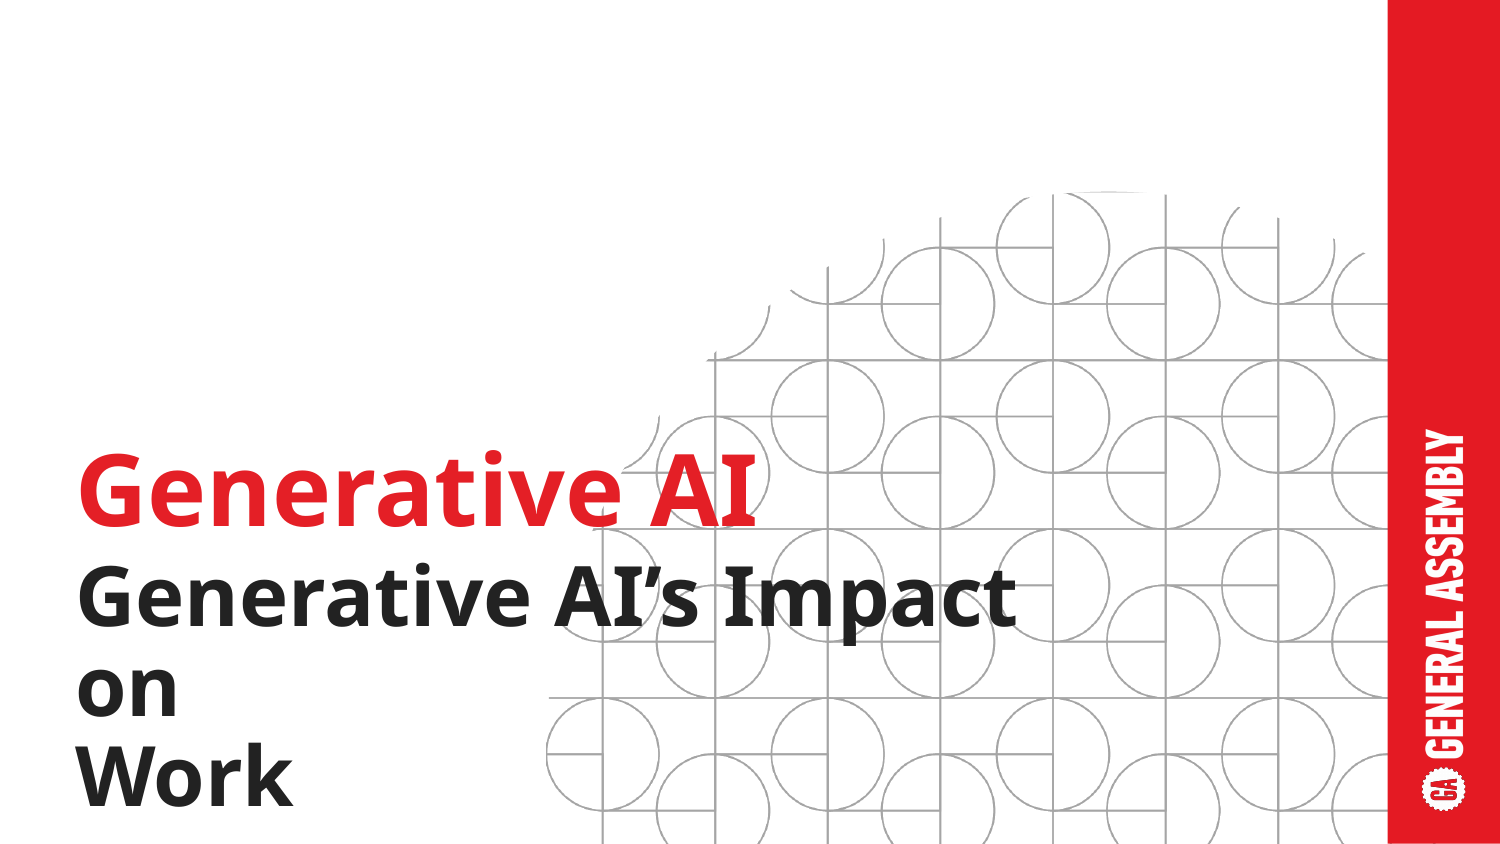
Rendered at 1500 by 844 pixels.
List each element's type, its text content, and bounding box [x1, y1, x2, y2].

title Generative AI’s Impact on Work [75, 554, 1130, 825]
picture [550, 191, 1387, 844]
picture [1422, 764, 1466, 811]
picture [1421, 425, 1466, 762]
